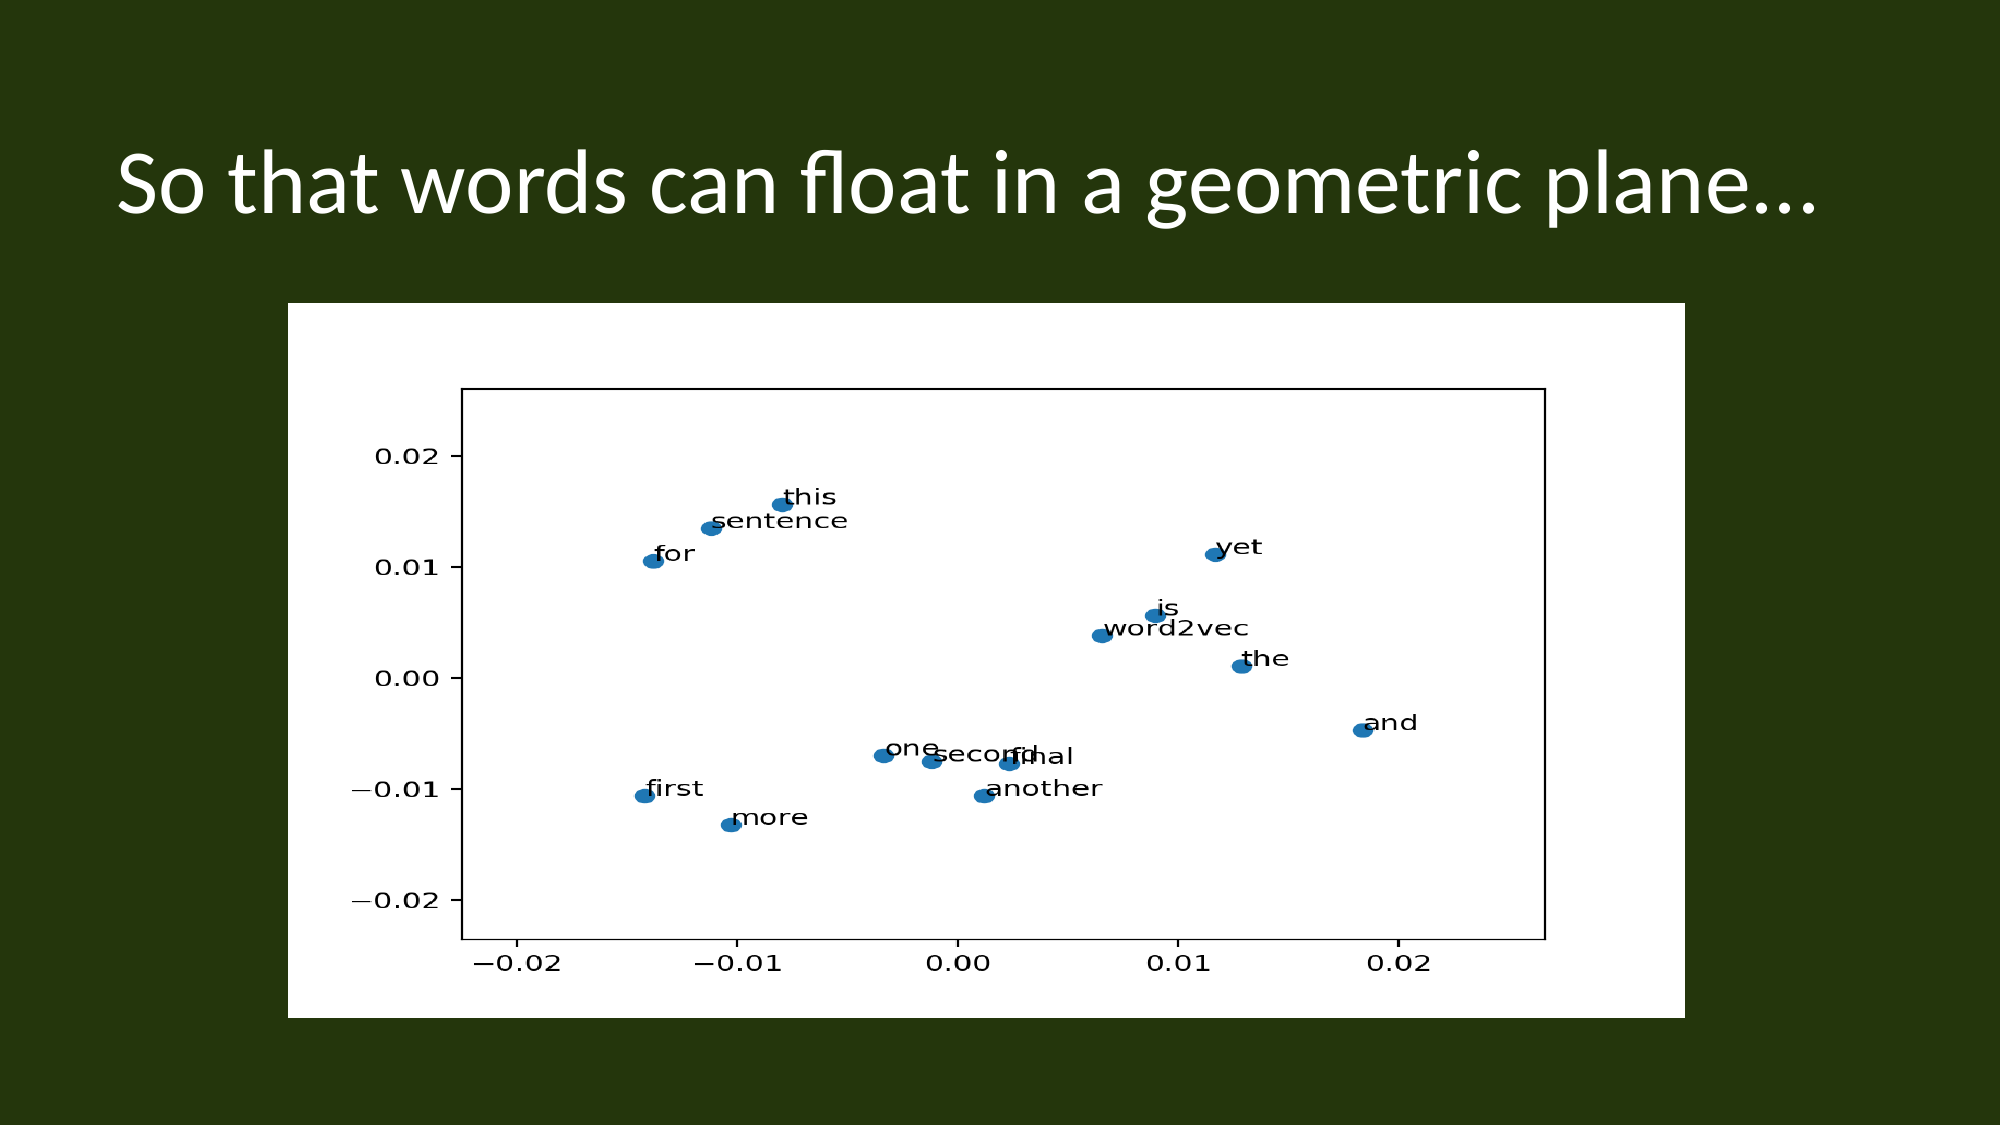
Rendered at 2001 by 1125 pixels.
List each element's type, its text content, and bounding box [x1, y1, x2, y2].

picture [288, 303, 1685, 1018]
text_box So that words can float in a geometric plane... [101, 75, 1899, 293]
